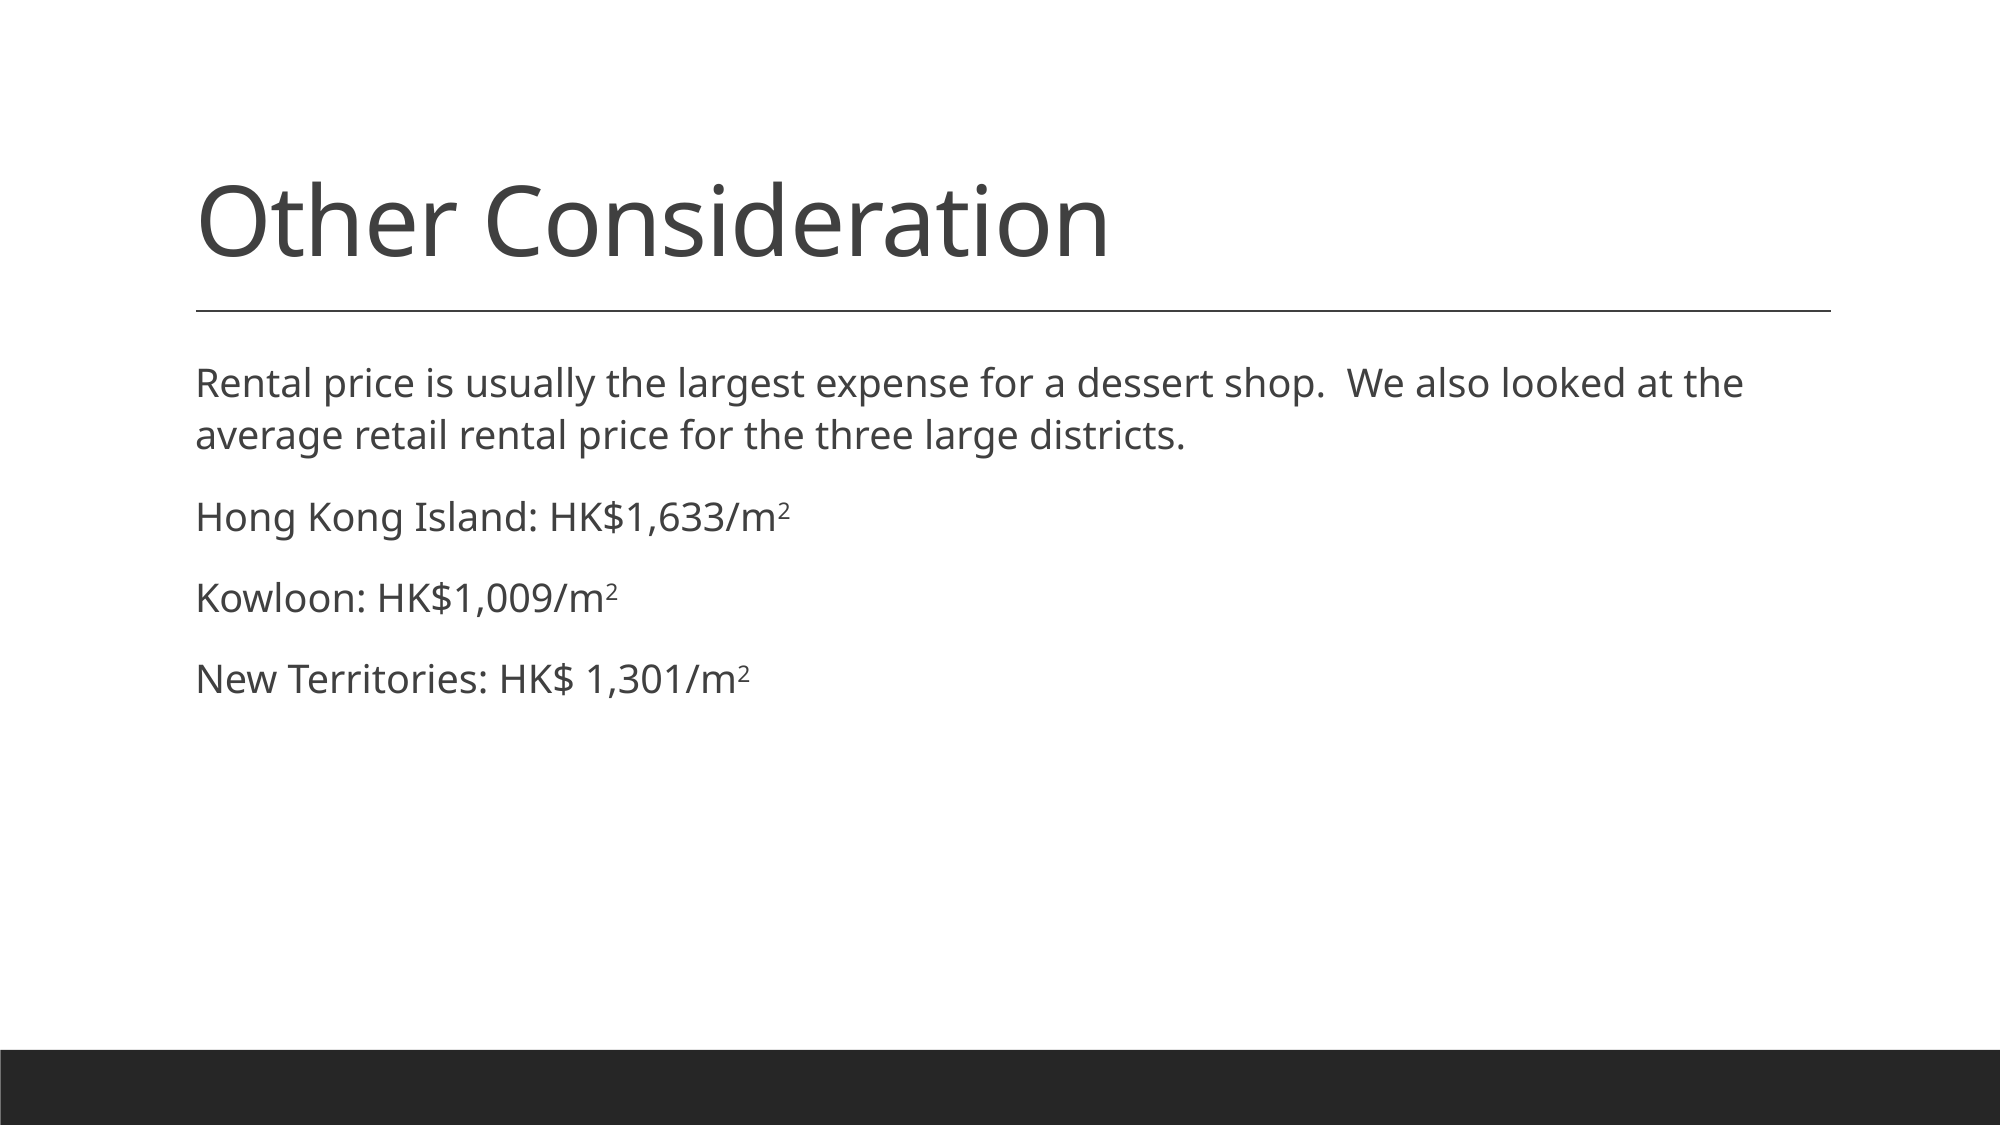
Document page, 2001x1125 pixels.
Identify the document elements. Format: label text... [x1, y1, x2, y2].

list Rental price is usually the largest expense for a dessert shop. We also looked at the average retail rental price for the three large districts. Hong Kong Island: HK$1,633/m2 Kowloon: HK$1,009/m2 New Territories: HK$ 1,301/m2 [180, 345, 1830, 963]
title Other Consideration [180, 47, 1830, 285]
